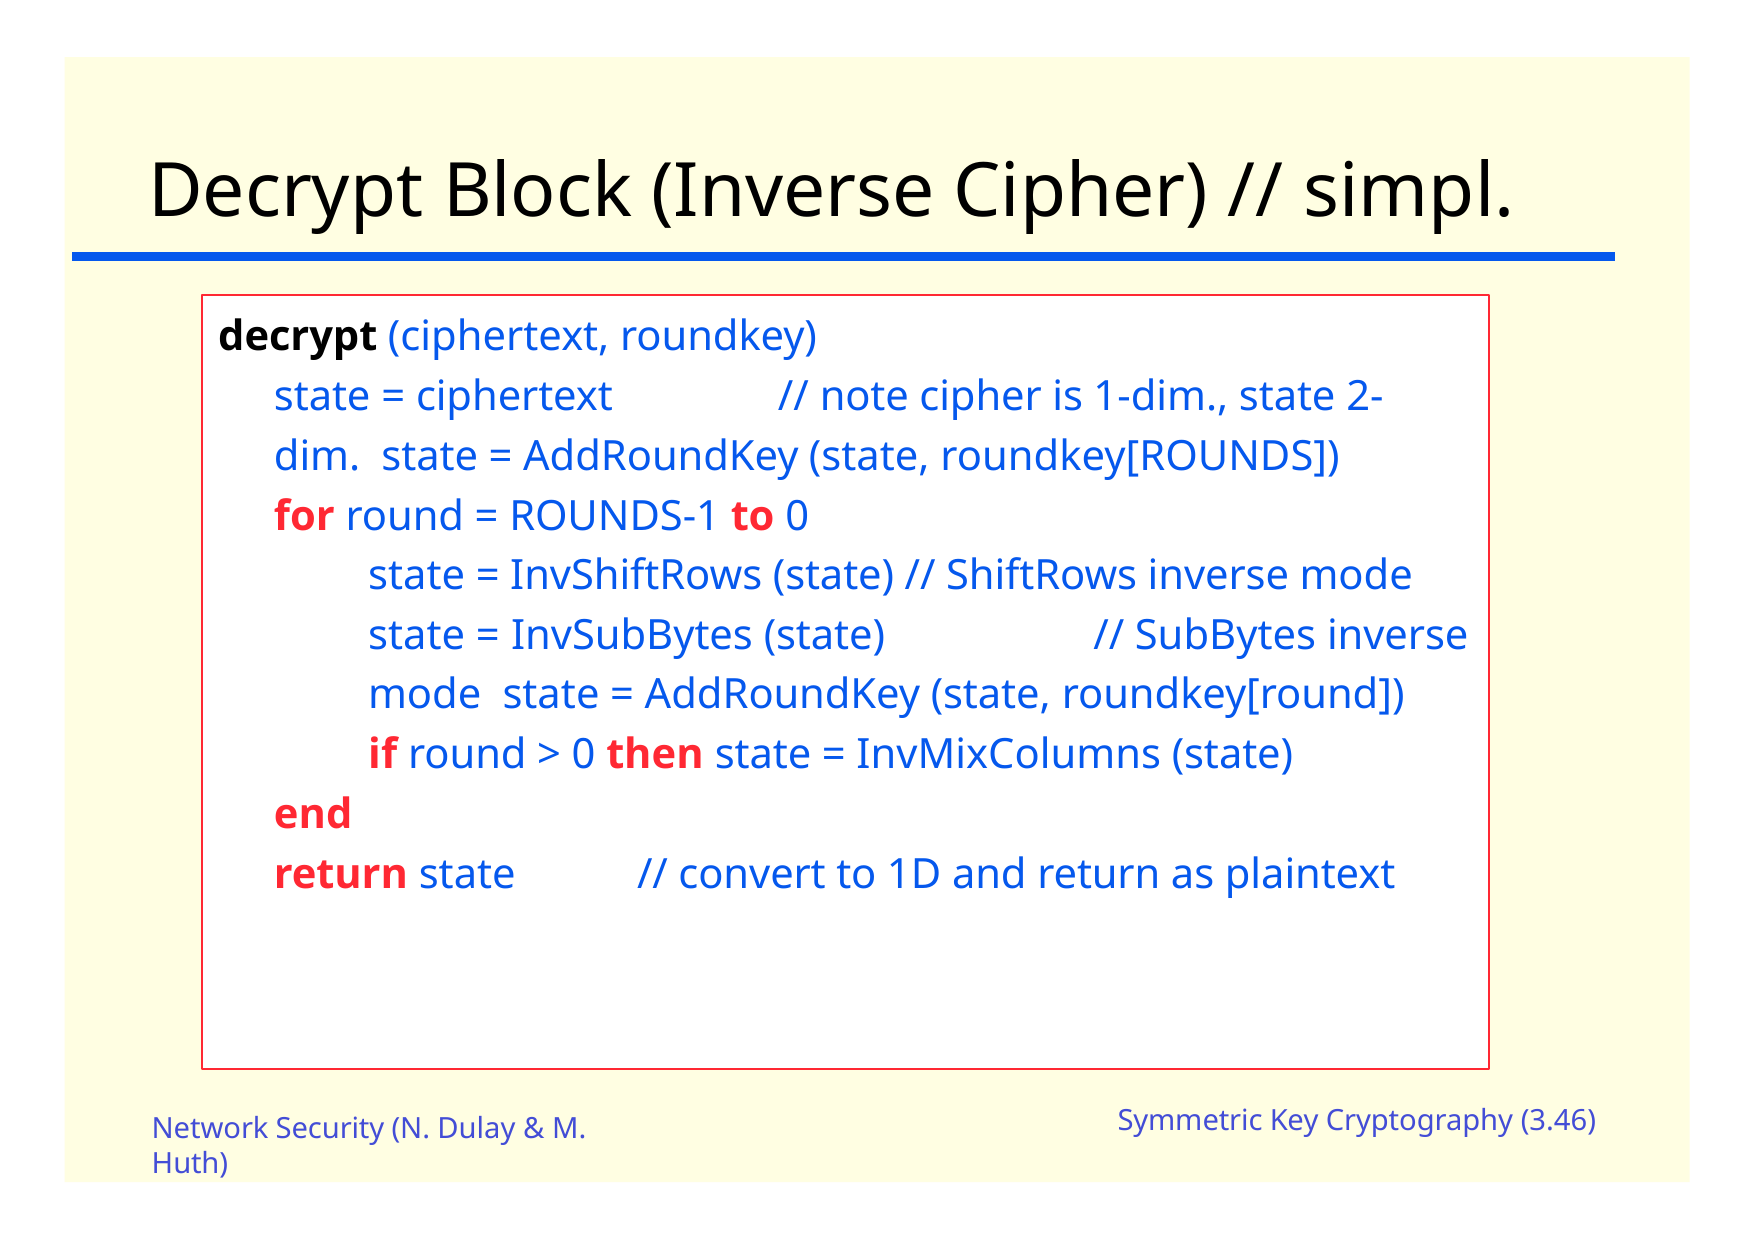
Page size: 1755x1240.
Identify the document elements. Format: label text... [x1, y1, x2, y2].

title Decrypt Block (Inverse Cipher) // simpl. [145, 141, 1609, 349]
footer Network Security (N. Dulay & M. Huth) [149, 1113, 602, 1240]
text_box decrypt (ciphertext, roundkey) state = ciphertext // note cipher is 1-dim., state 2-dim. state = AddRoundKey (state, roundkey[ROUNDS]) for round = ROUNDS-1 to 0 state = InvShiftRows (state) // ShiftRows inverse mode state = InvSubBytes (state) // SubBytes inverse mode state = AddRoundKey (state, roundkey[round]) if round > 0 then state = InvMixColumns (state) end return state // convert to 1D and return as plaintext [215, 349, 1472, 898]
slide_number Symmetric Key Cryptography (3.46) [1115, 1110, 1609, 1240]
text_box [202, 349, 1490, 1070]
